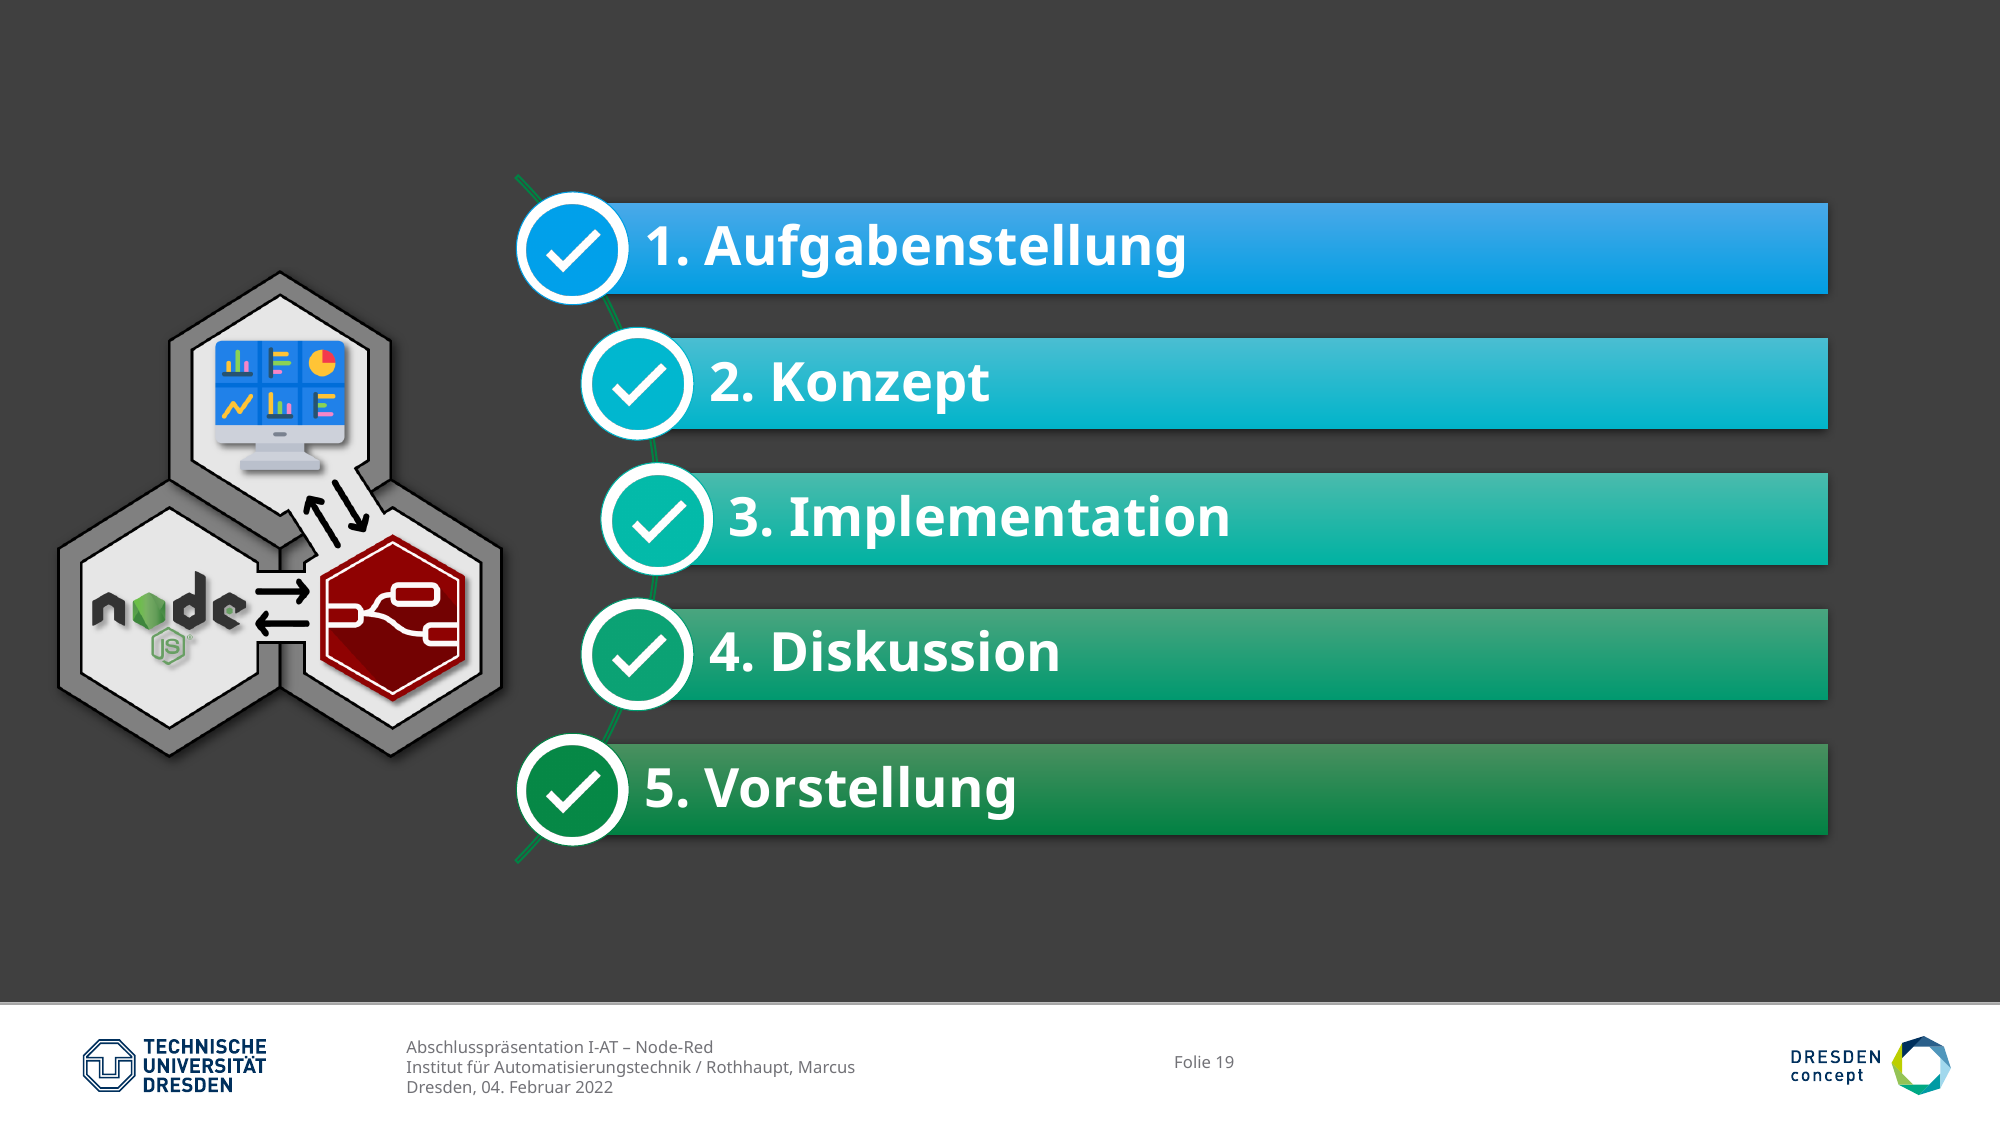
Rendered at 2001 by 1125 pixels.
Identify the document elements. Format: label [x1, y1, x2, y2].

text_box [0, 0, 2000, 1003]
text_box [504, 158, 1838, 880]
picture [599, 463, 716, 579]
picture [580, 597, 696, 713]
picture [588, 192, 630, 237]
picture [28, 192, 630, 849]
picture [580, 326, 696, 442]
